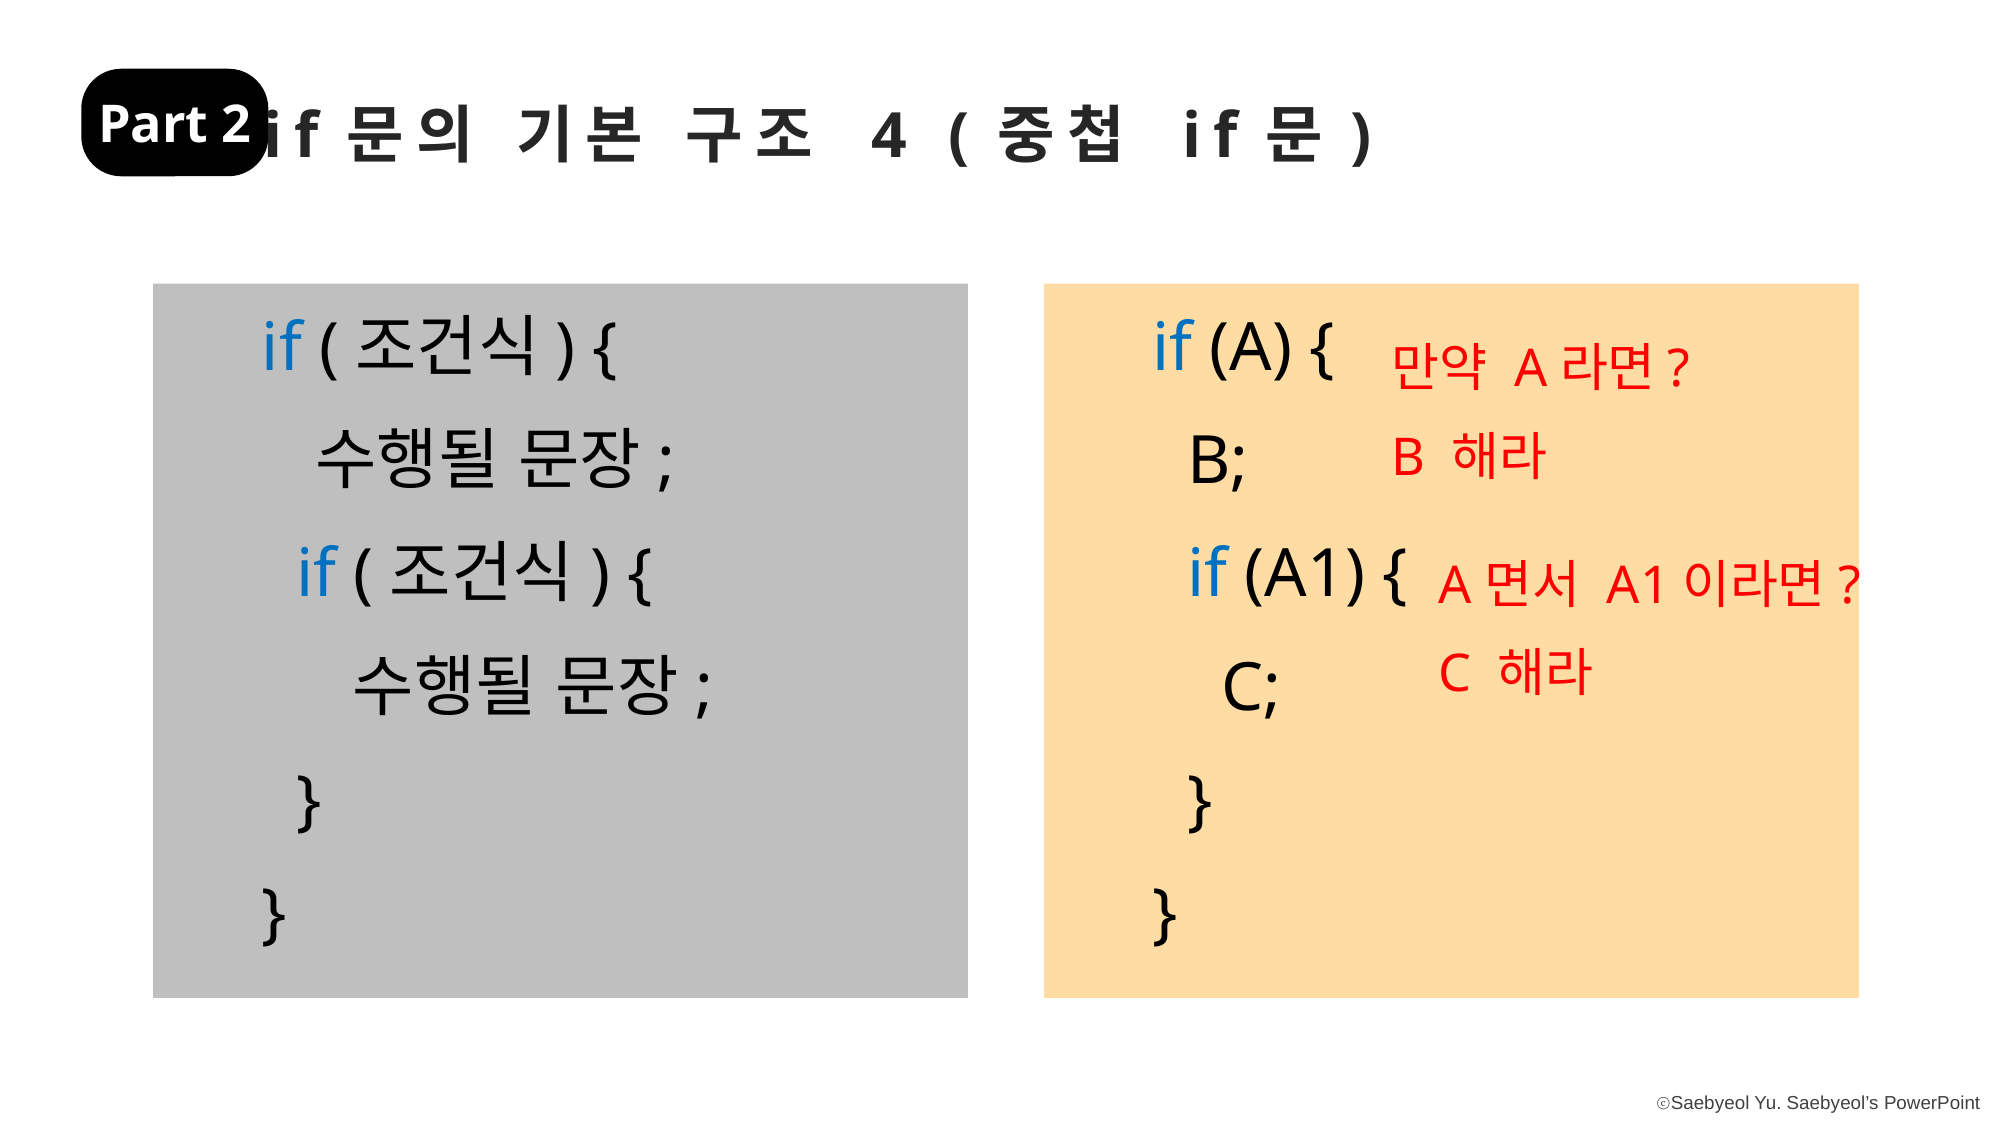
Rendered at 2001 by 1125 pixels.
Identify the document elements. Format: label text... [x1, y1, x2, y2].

text_box [89, 67, 261, 83]
text_box [152, 283, 969, 999]
text_box [1043, 283, 1860, 999]
text_box if (조건식) { 수행될 문장; if (조건식) { 수행될 문장; } } [247, 296, 956, 958]
text_box A면서 A1이라면? C 해라 [1423, 543, 2000, 710]
text_box if문의 기본 구조 4 (중첩 if문) [248, 88, 1387, 178]
text_box [88, 161, 248, 178]
text_box if (A) { B; if (A1) { C; } } [1137, 296, 1847, 958]
text_box Part 2 [83, 83, 267, 161]
